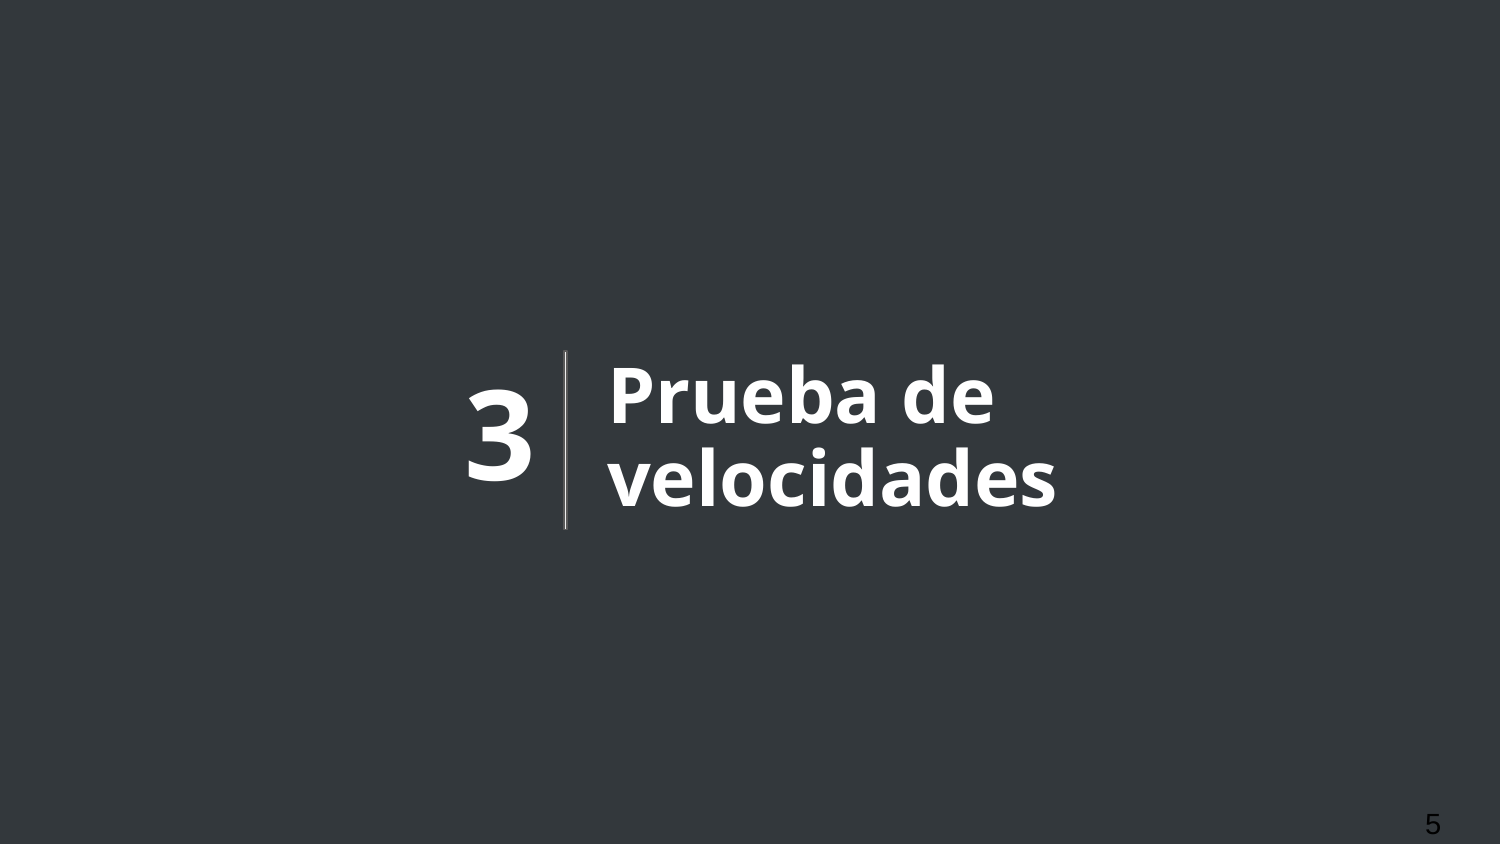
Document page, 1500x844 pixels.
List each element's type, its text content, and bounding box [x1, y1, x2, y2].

slide_number 5 [1410, 790, 1500, 844]
text_box Prueba de velocidades [592, 245, 1381, 636]
text_box [563, 351, 567, 530]
text_box 3 [449, 360, 540, 521]
